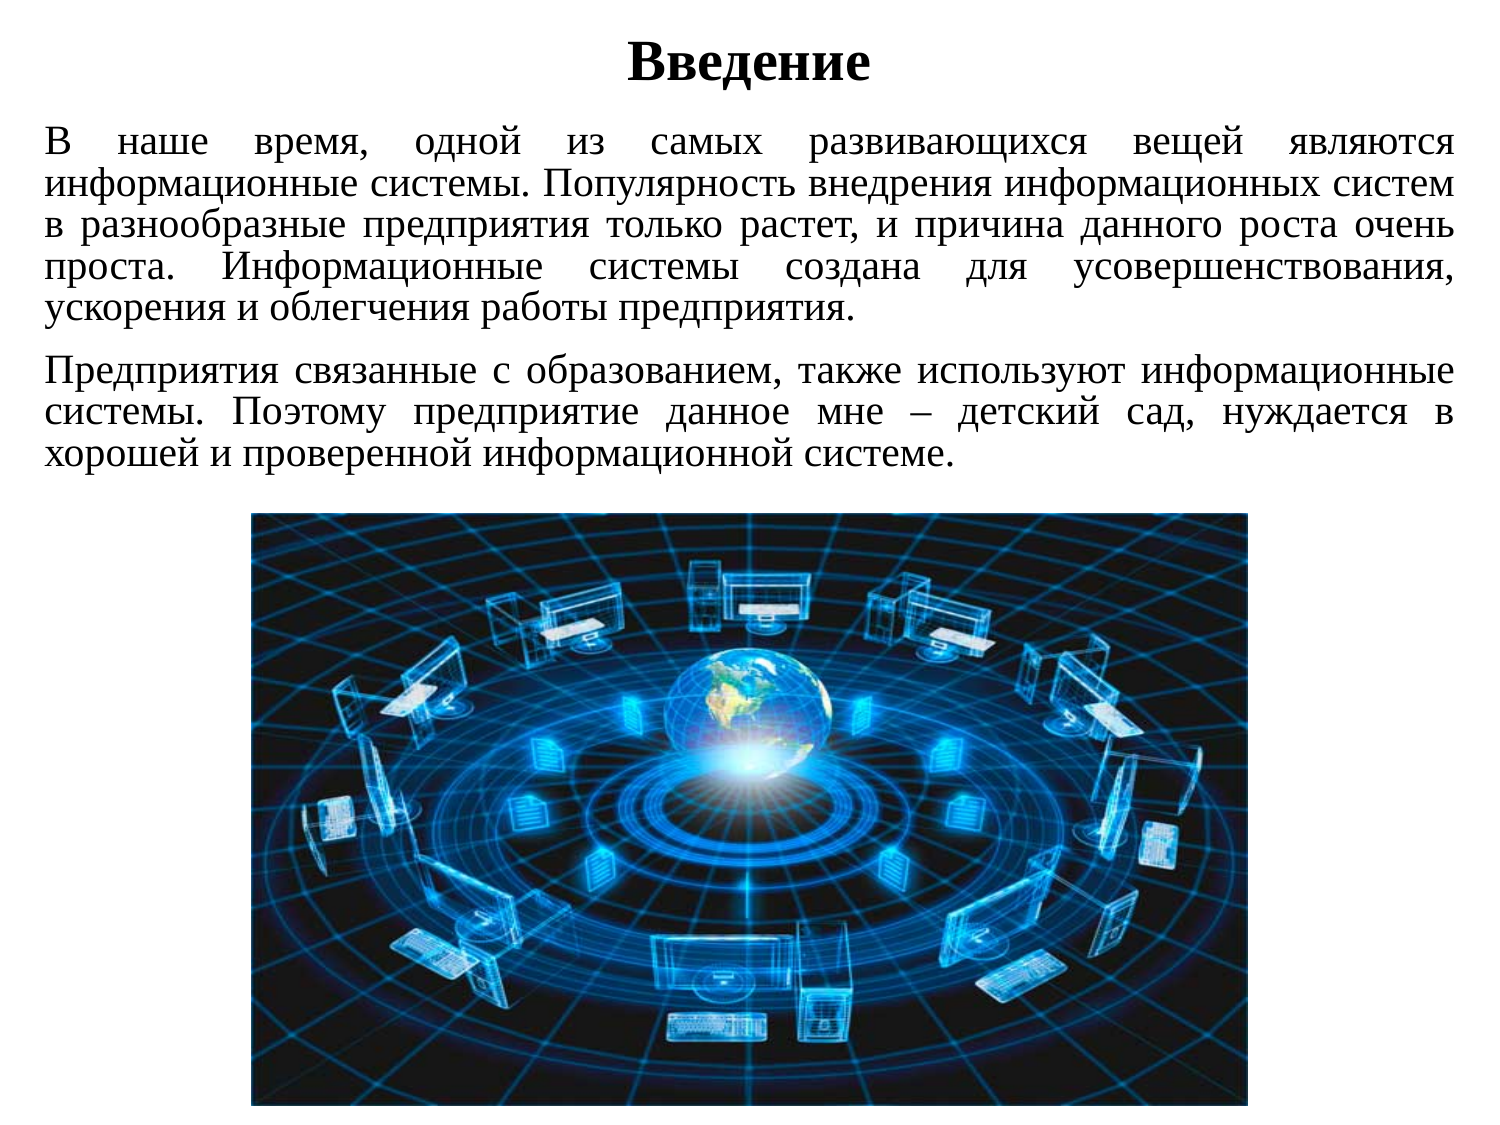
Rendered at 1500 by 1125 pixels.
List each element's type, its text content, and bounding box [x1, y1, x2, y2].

title Введение [102, 19, 1397, 100]
picture [251, 513, 1248, 1107]
list В наше время, одной из самых развивающихся вещей являются информационные системы. Популярность внедрения информационных систем в разнообразные предприятия только растет, и причина данного роста очень проста. Информационные системы создана для усовершенствования, ускорения и облегчения работы предприятия. Предприятия связанные с образованием, также используют информационные системы. Поэтому предприятие данное мне – детский сад, нуждается в хорошей и проверенной информационной системе. [29, 113, 1471, 1083]
